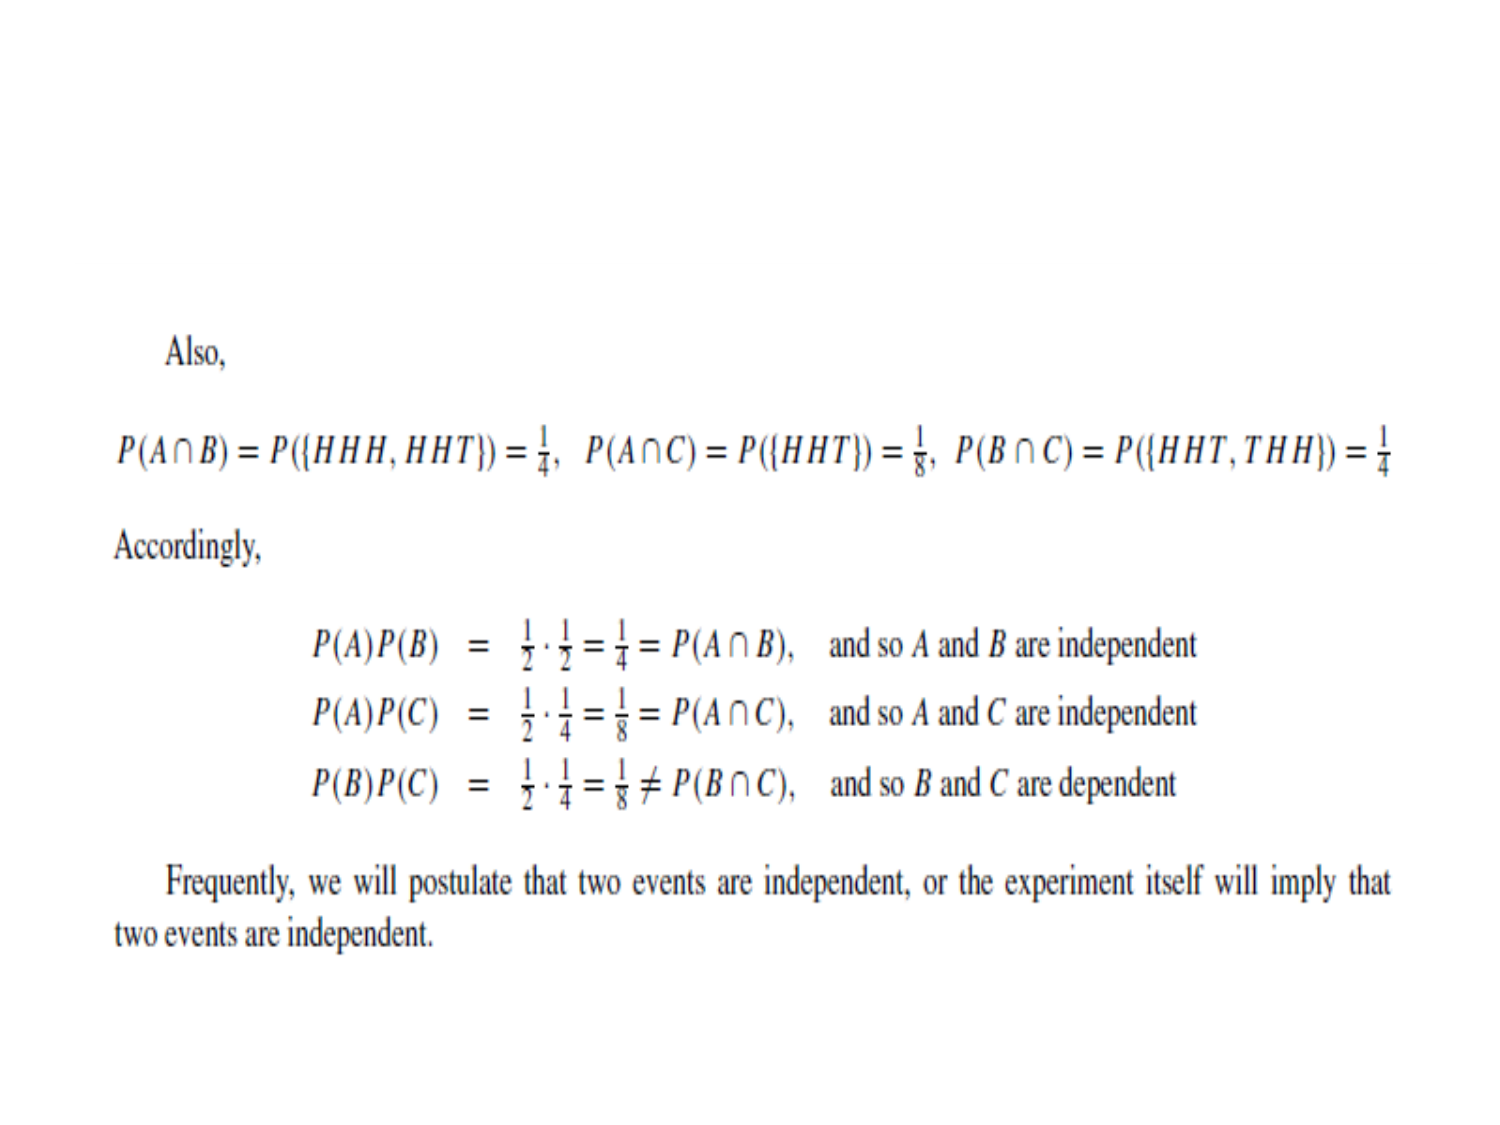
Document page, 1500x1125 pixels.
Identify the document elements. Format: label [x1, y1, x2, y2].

list [74, 262, 1438, 988]
